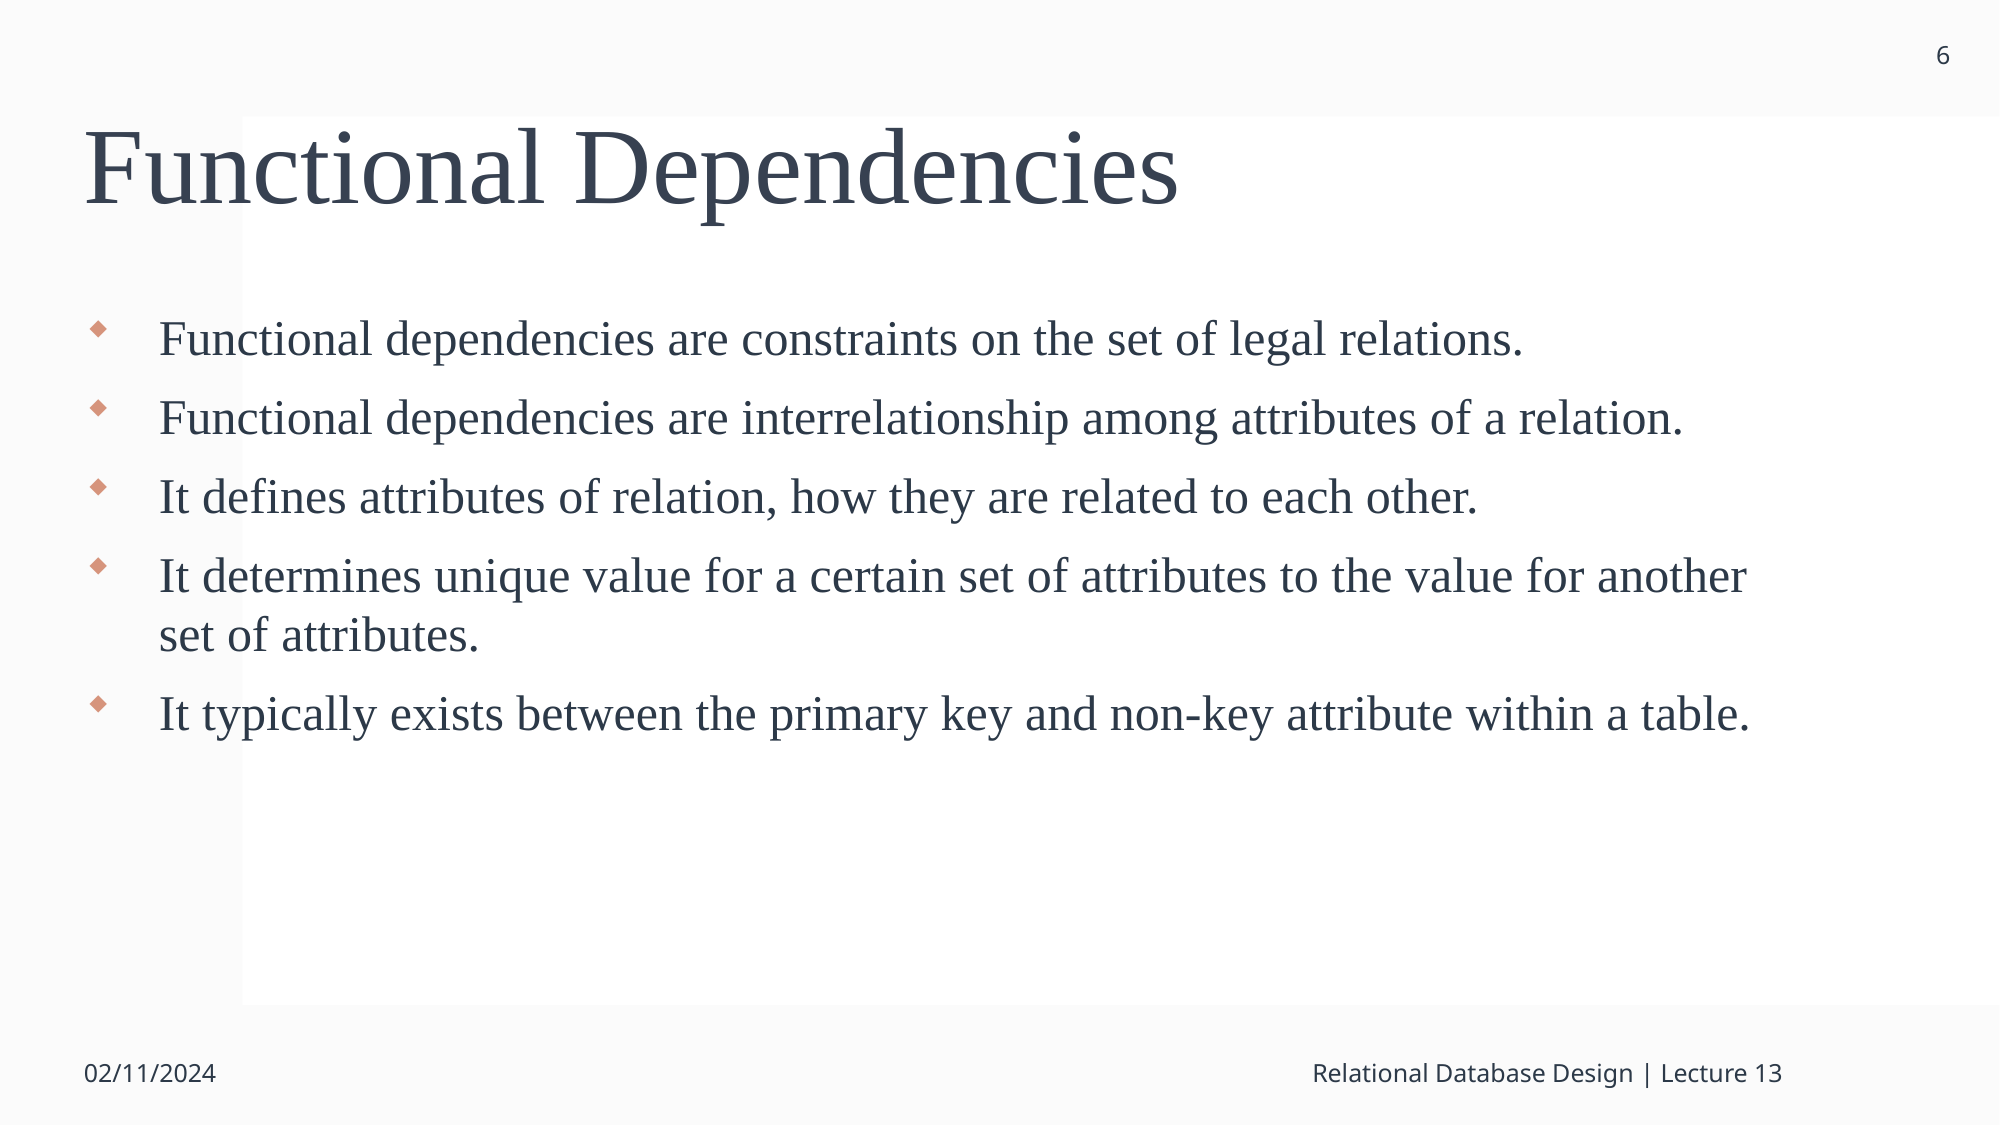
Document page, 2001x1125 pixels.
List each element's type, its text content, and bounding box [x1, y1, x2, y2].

footer Relational Database Design | Lecture 13 [618, 1020, 1799, 1125]
slide_number 6 [1886, 0, 2000, 113]
list Functional dependencies are constraints on the set of legal relations. Functional dependencies are interrelationship among attributes of a relation. It defines attributes of relation, how they are related to each other. It determines unique value for a certain set of attributes to the value for another set of attributes. It typically exists between the primary key and non-key attribute within a table. [68, 299, 1799, 1041]
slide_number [68, 1020, 519, 1125]
title Functional Dependencies [68, 59, 1799, 278]
